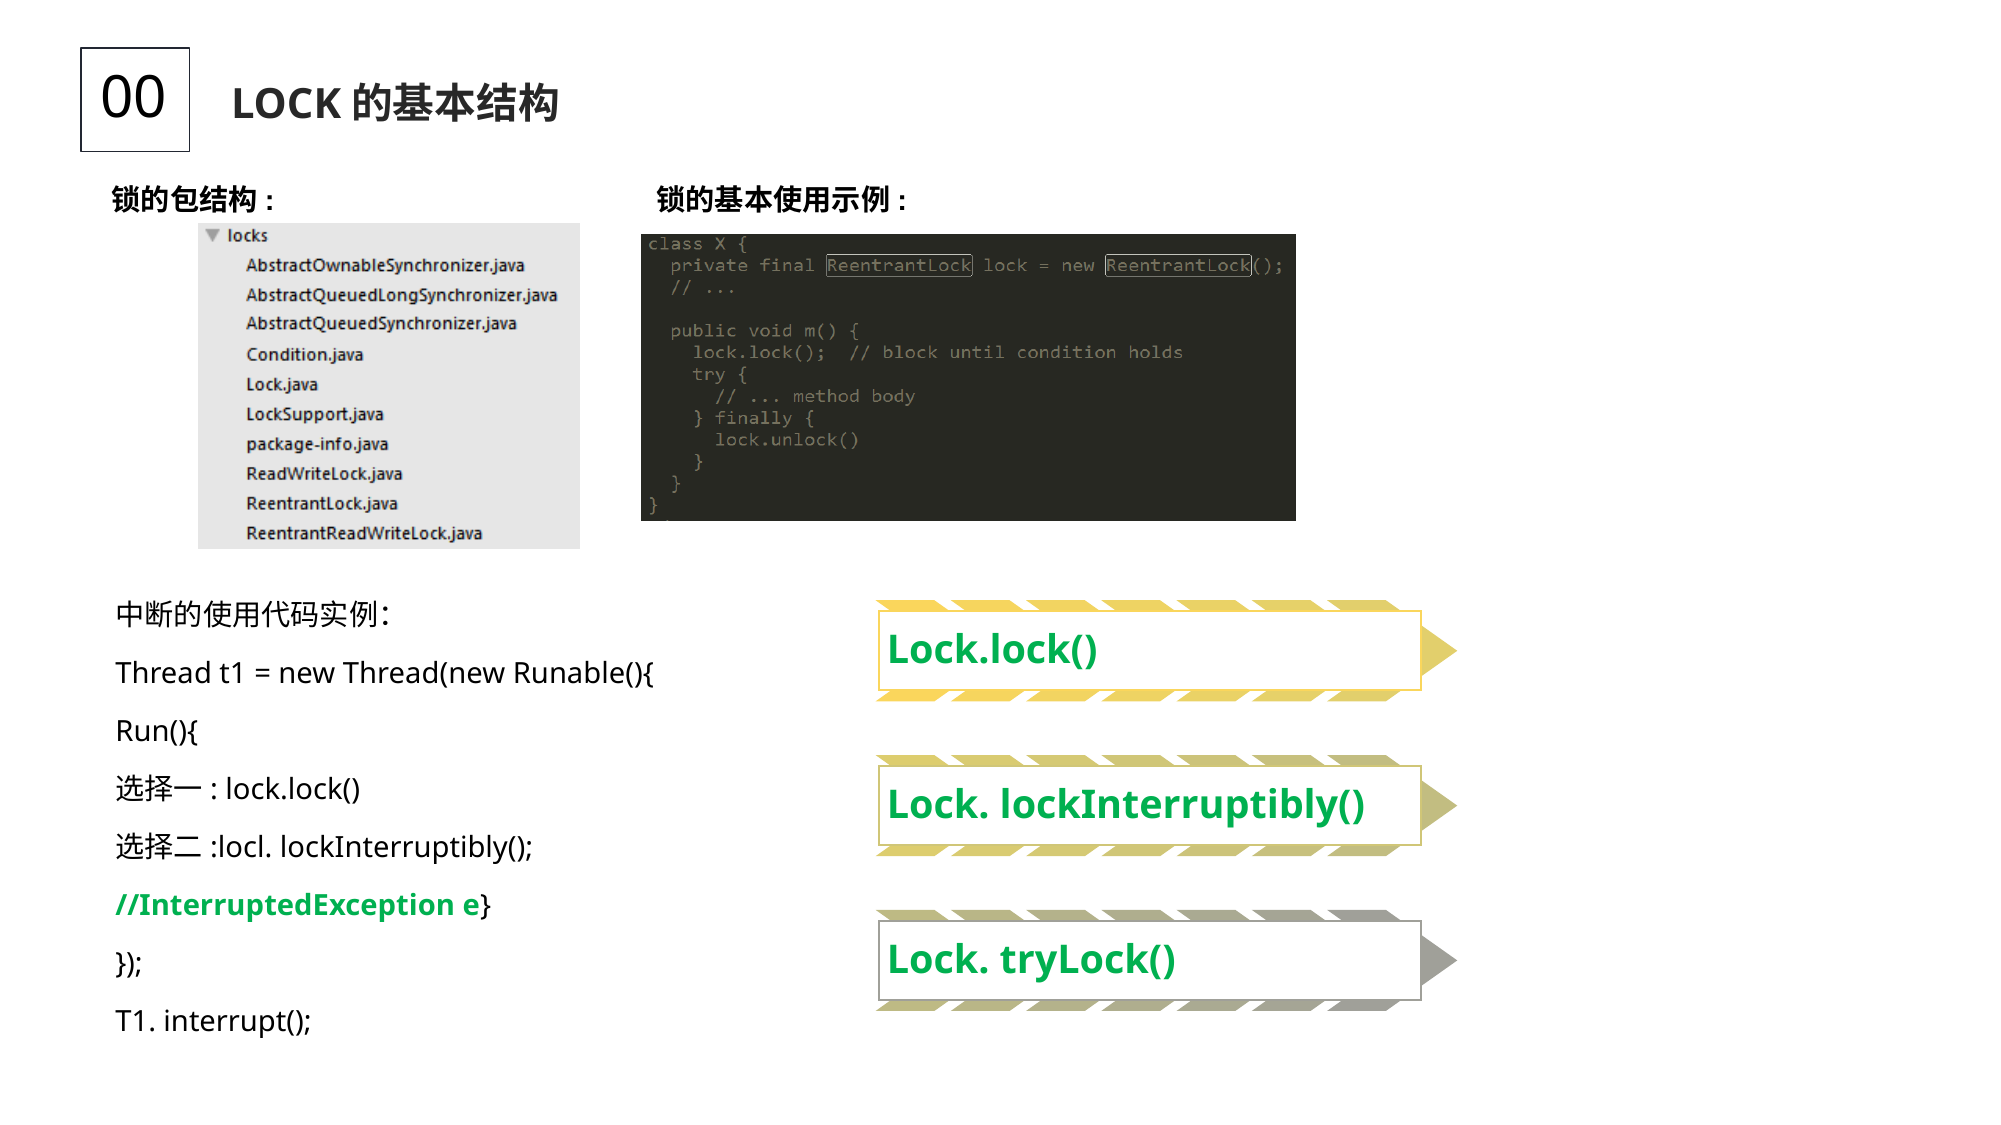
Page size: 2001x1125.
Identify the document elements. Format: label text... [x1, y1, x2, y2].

picture [198, 223, 580, 550]
list LOCK的基本结构 [216, 66, 736, 134]
text_box 锁的基本使用示例: [641, 162, 922, 224]
picture [641, 234, 1296, 521]
list 00 [80, 60, 187, 140]
text_box 锁的包结构: [96, 162, 378, 224]
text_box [781, 552, 1553, 1011]
text_box 中断的使用代码实例： Thread t1 = new Thread(new Runable(){ Run(){ 选择一: lock.lock() 选择二:locl. lockInterruptibly(); //InterruptedException e} }); T1. interrupt(); [100, 578, 817, 1045]
